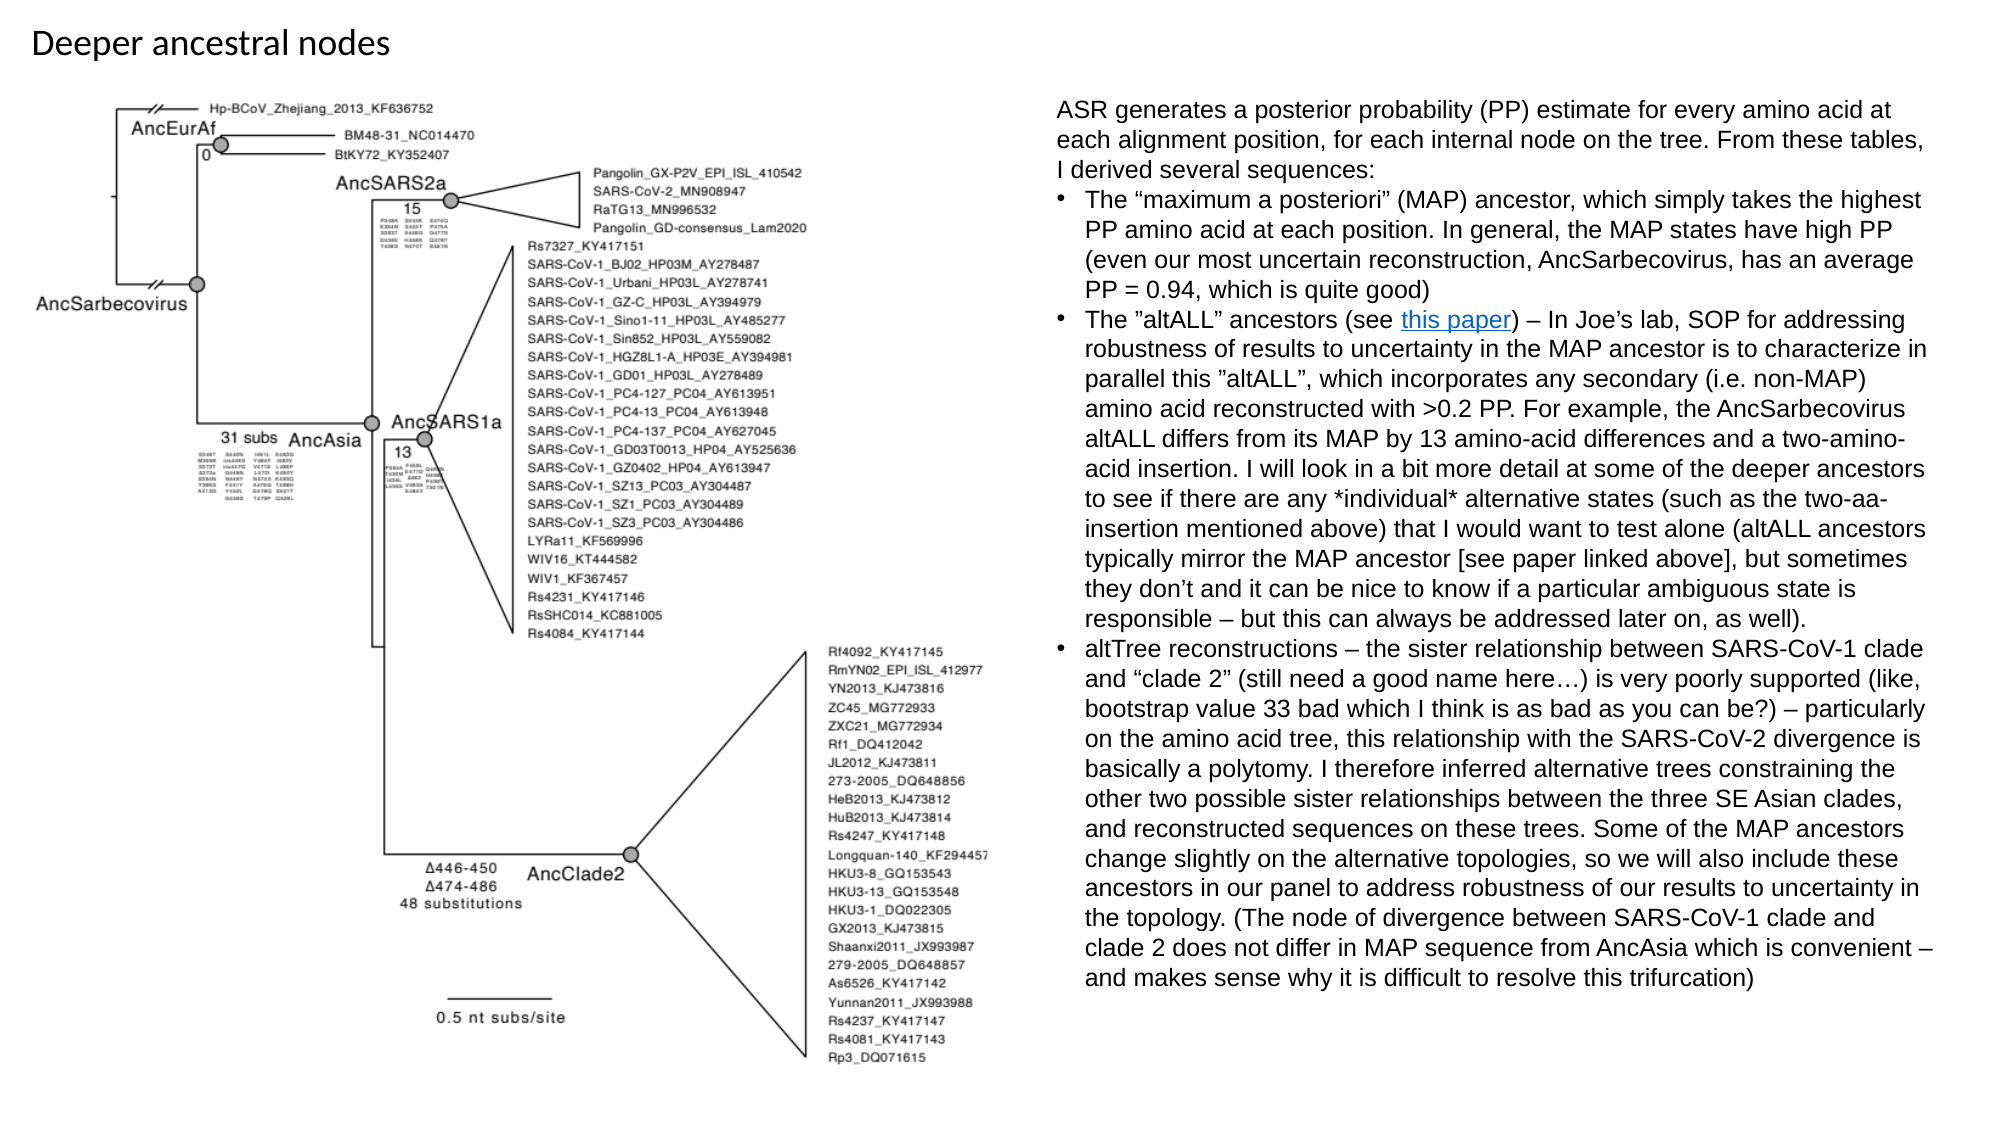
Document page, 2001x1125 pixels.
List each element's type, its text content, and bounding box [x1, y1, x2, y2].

text_box ASR generates a posterior probability (PP) estimate for every amino acid at each alignment position, for each internal node on the tree. From these tables, I derived several sequences: The “maximum a posteriori” (MAP) ancestor, which simply takes the highest PP amino acid at each position. In general, the MAP states have high PP (even our most uncertain reconstruction, AncSarbecovirus, has an average PP = 0.94, which is quite good) The ”altALL” ancestors (see this paper) – In Joe’s lab, SOP for addressing robustness of results to uncertainty in the MAP ancestor is to characterize in parallel this ”altALL”, which incorporates any secondary (i.e. non-MAP) amino acid reconstructed with >0.2 PP. For example, the AncSarbecovirus altALL differs from its MAP by 13 amino-acid differences and a two-amino-acid insertion. I will look in a bit more detail at some of the deeper ancestors to see if there are any *individual* alternative states (such as the two-aa-insertion mentioned above) that I would want to test alone (altALL ancestors typically mirror the MAP ancestor [see paper linked above], but sometimes they don’t and it can be nice to know if a particular ambiguous state is responsible – but this can always be addressed later on, as well). altTree reconstructions – the sister relationship between SARS-CoV-1 clade and “clade 2” (still need a good name here…) is very poorly supported (like, bootstrap value 33 bad which I think is as bad as you can be?) – particularly on the amino acid tree, this relationship with the SARS-CoV-2 divergence is basically a polytomy. I therefore inferred alternative trees constraining the other two possible sister relationships between the three SE Asian clades, and reconstructed sequences on these trees. Some of the MAP ancestors change slightly on the alternative topologies, so we will also include these ancestors in our panel to address robustness of our results to uncertainty in the topology. (The node of divergence between SARS-CoV-1 clade and clade 2 does not differ in MAP sequence from AncAsia which is convenient – and makes sense why it is difficult to resolve this trifurcation) [1041, 86, 1951, 1000]
picture [36, 102, 988, 1065]
text_box Deeper ancestral nodes [16, 10, 407, 71]
